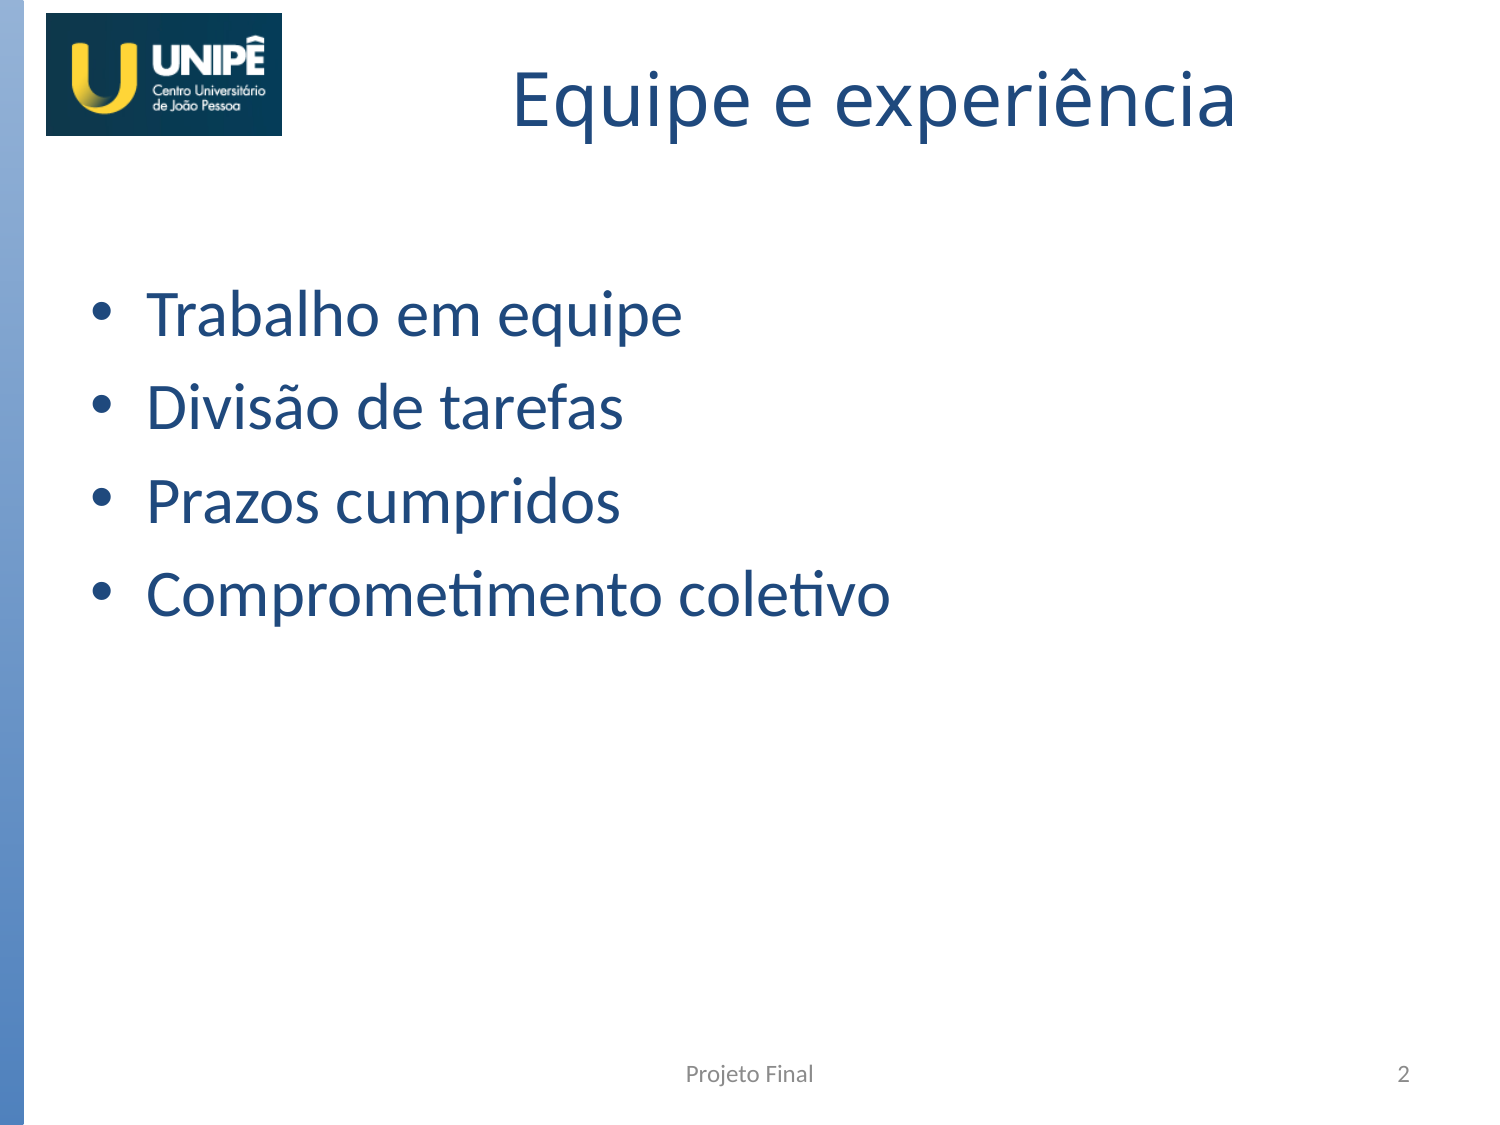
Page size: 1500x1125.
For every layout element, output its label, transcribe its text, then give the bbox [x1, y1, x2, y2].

title Equipe e experiência [324, 19, 1425, 174]
list Trabalho em equipe Divisão de tarefas Prazos cumpridos Comprometimento coletivo [75, 262, 1425, 1005]
picture [46, 13, 265, 136]
footer Projeto Final [512, 1042, 988, 1103]
slide_number 2 [1074, 1042, 1425, 1103]
